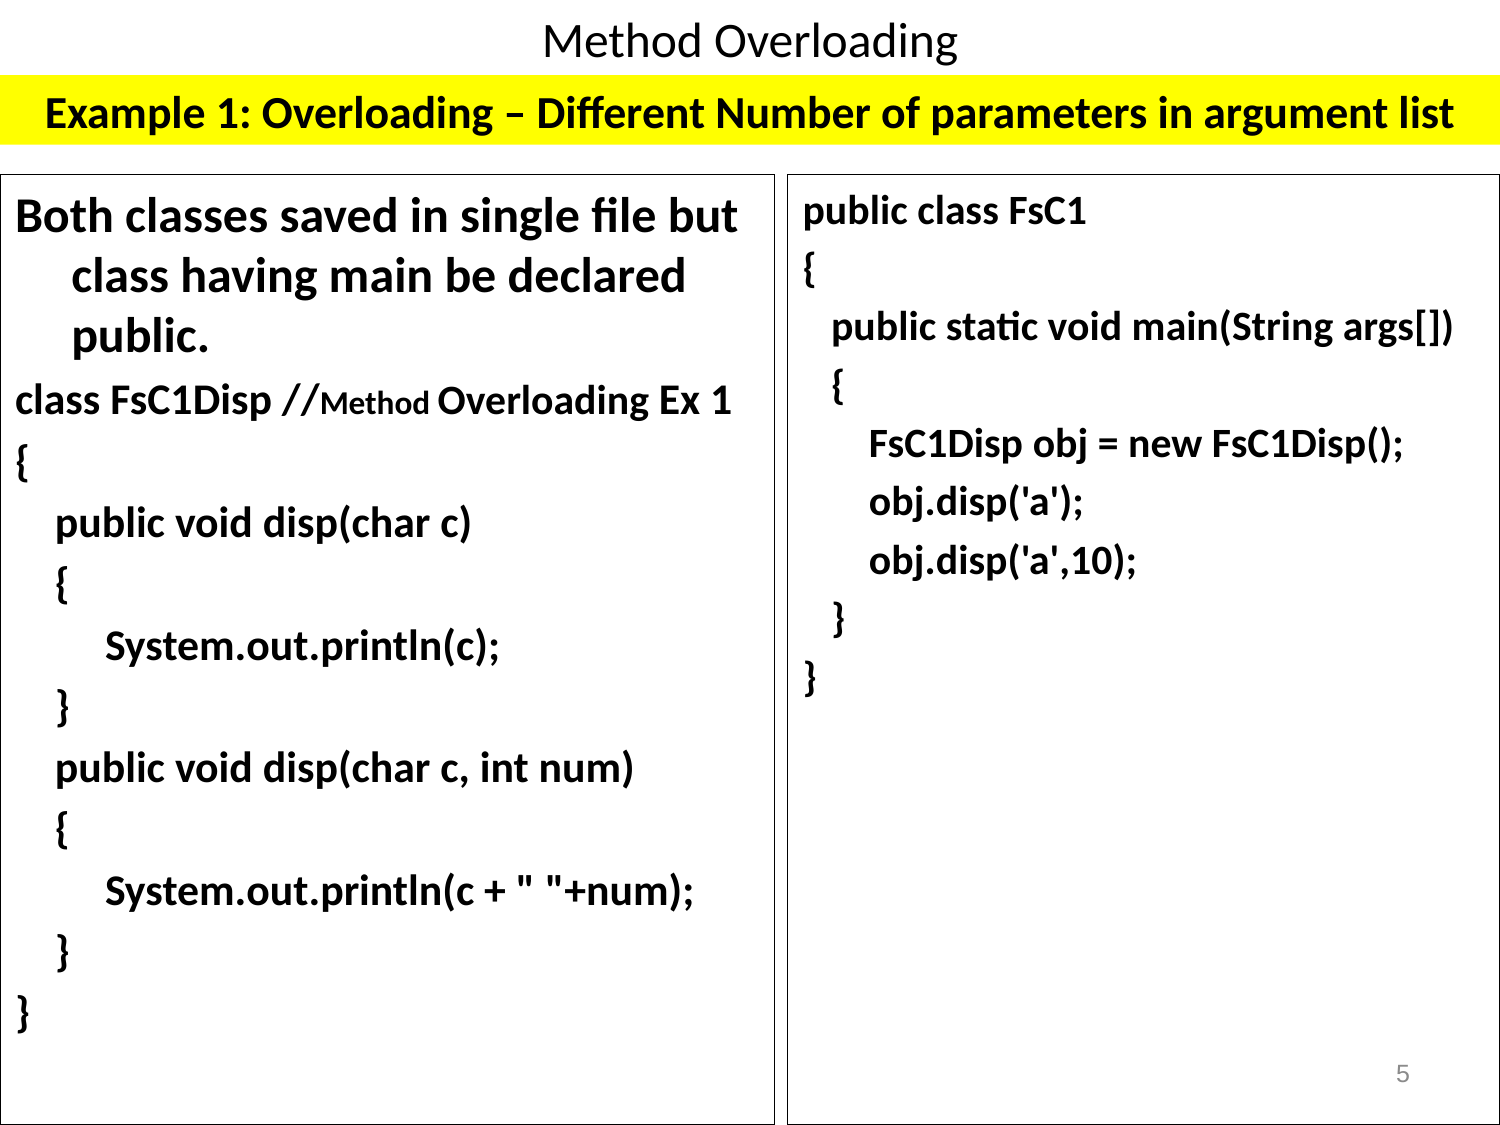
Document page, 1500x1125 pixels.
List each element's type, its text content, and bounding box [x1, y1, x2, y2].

list public class FsC1 { public static void main(String args[]) { FsC1Disp obj = new FsC1Disp(); obj.disp('a'); obj.disp('a',10); } } [787, 174, 1500, 1125]
list Both classes saved in single file but class having main be declared public. class FsC1Disp //Method Overloading Ex 1 { public void disp(char c) { System.out.println(c); } public void disp(char c, int num) { System.out.println(c + " "+num); } } [0, 174, 775, 1125]
title Method Overloading [75, 0, 1425, 75]
slide_number 5 [1074, 1042, 1425, 1103]
text_box Example 1: Overloading – Different Number of parameters in argument list [0, 75, 1500, 145]
